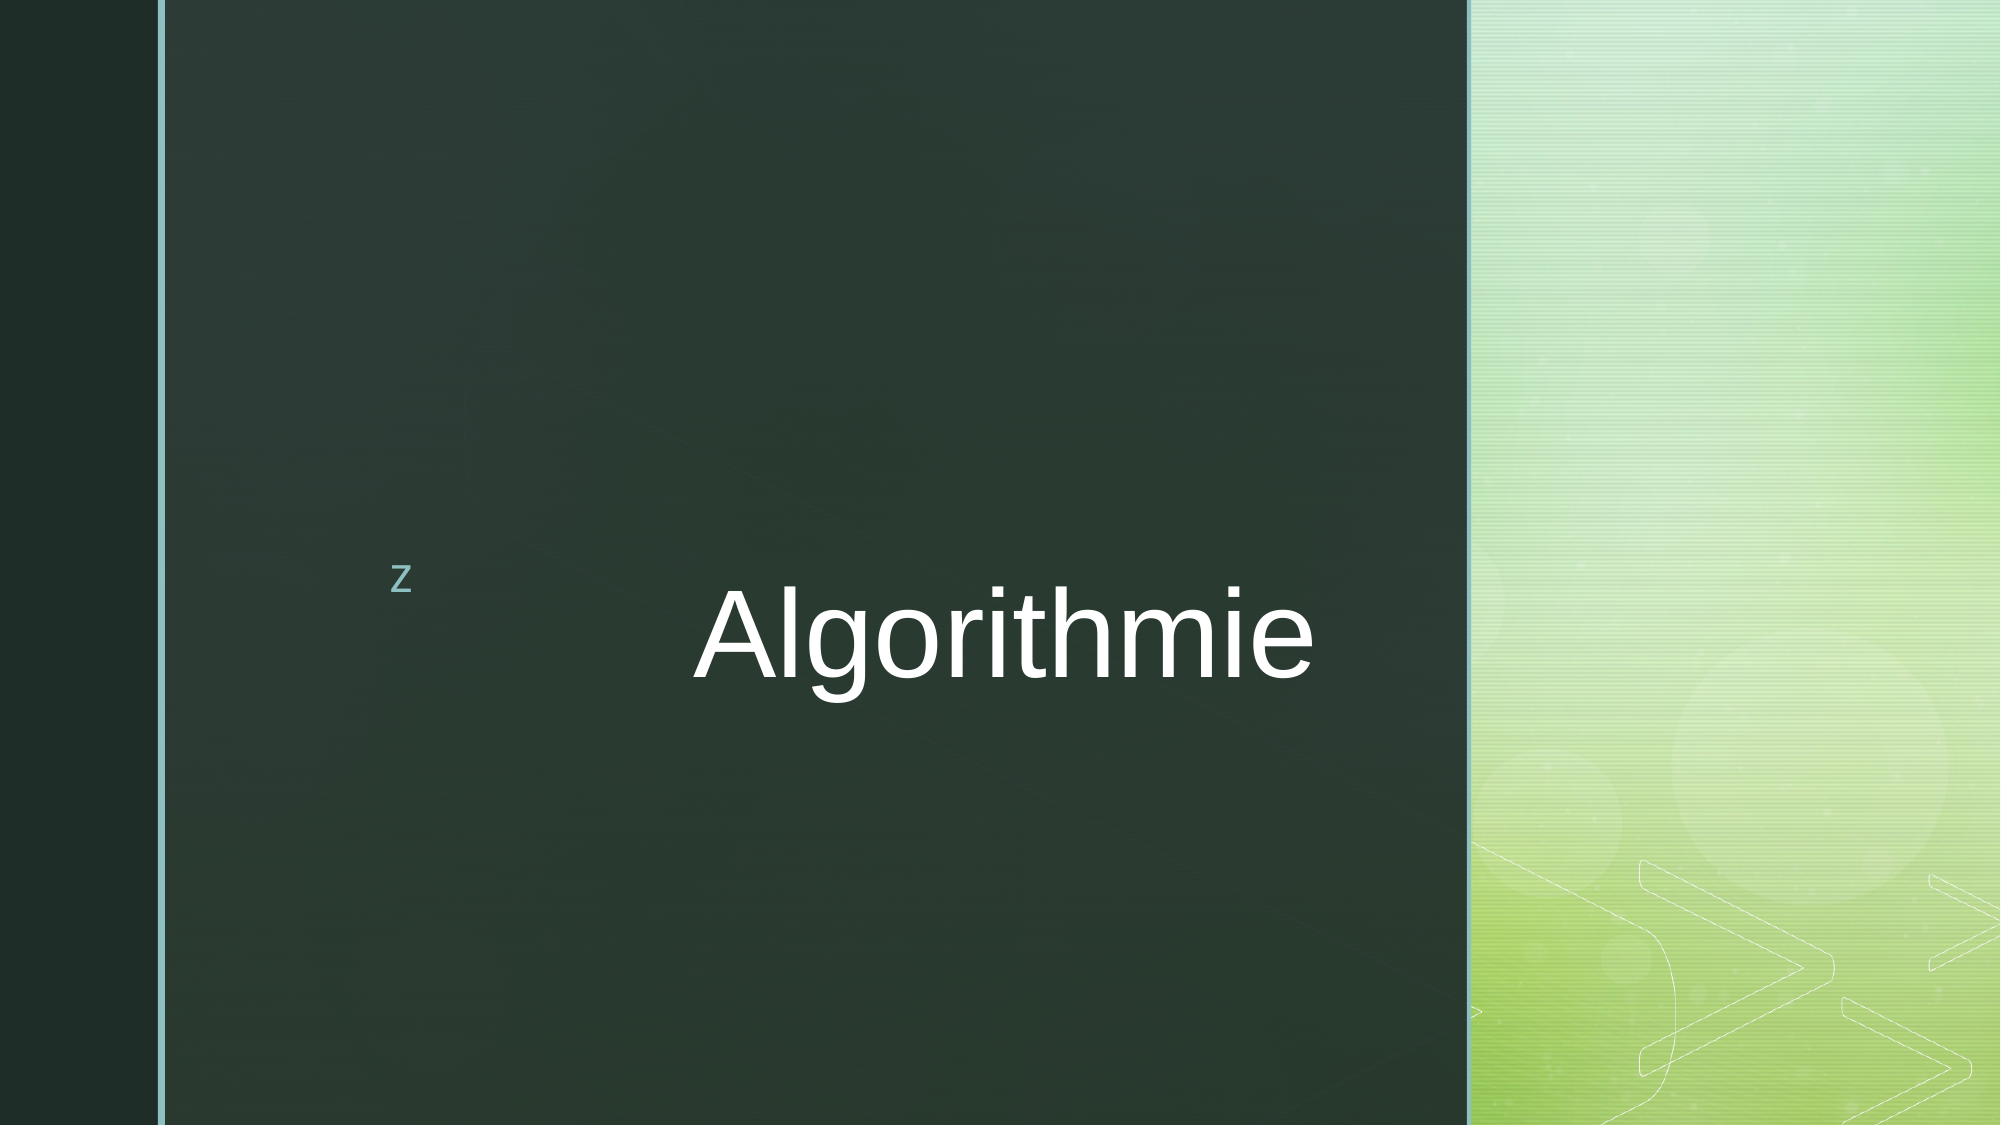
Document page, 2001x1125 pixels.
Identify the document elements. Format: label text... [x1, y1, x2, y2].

title Algorithmie [428, 562, 1334, 935]
picture [1472, 0, 2001, 1125]
